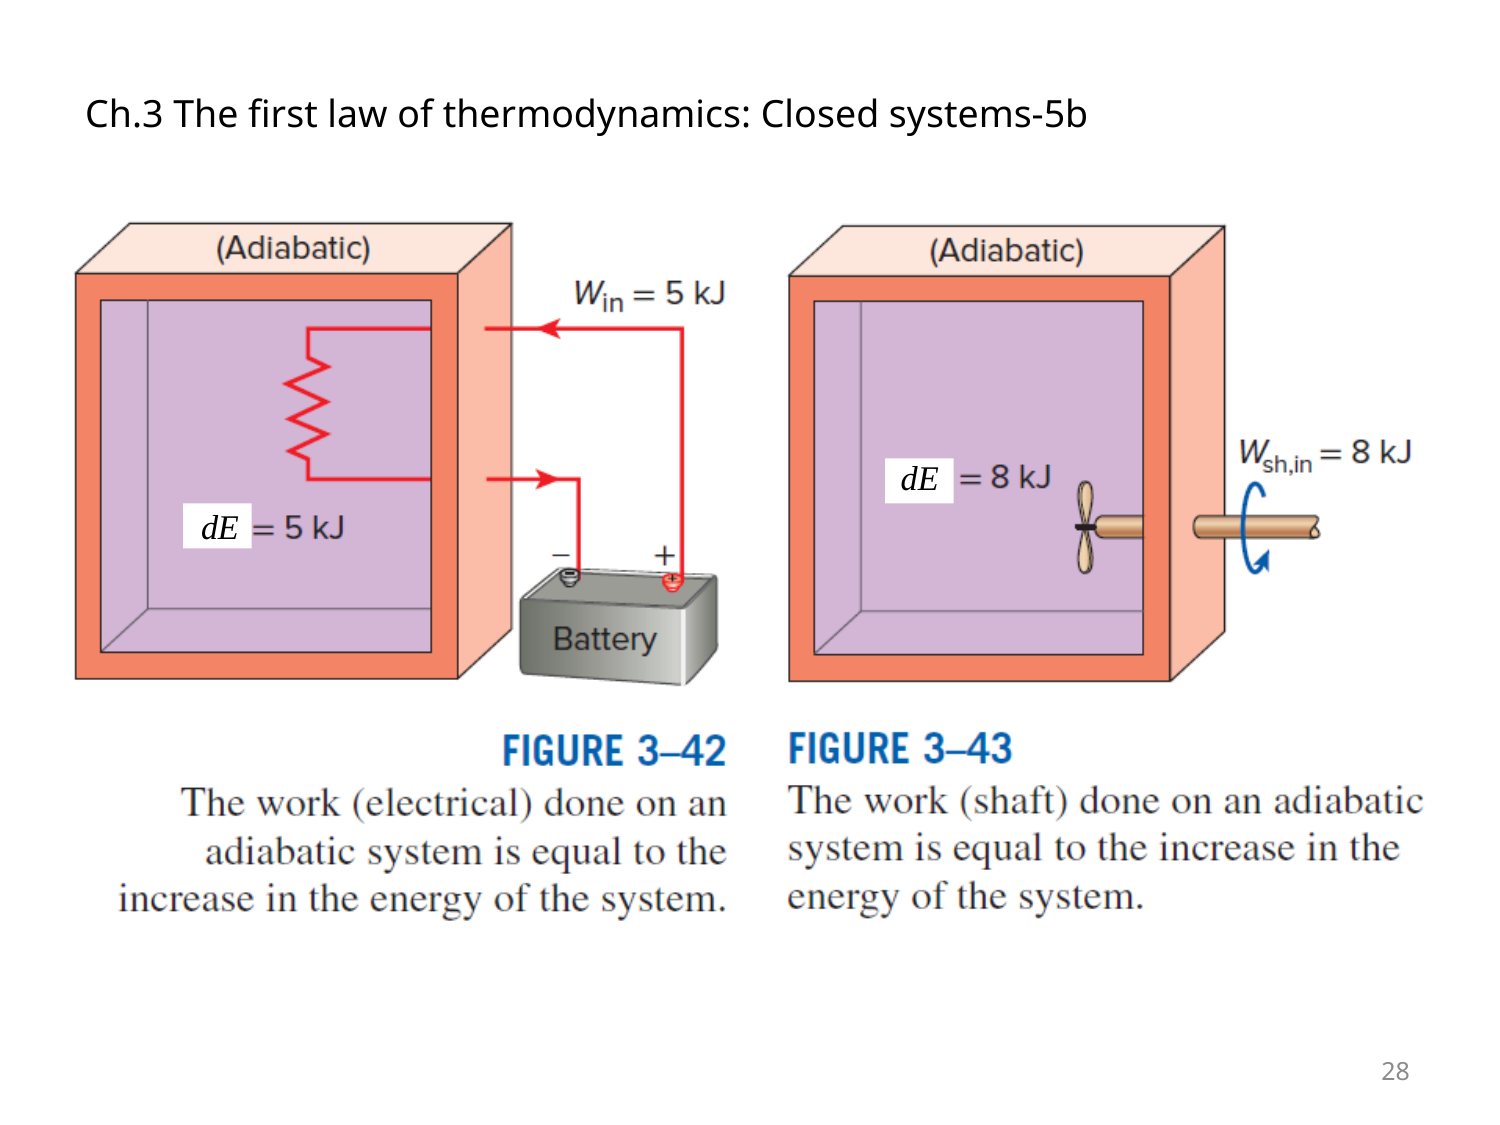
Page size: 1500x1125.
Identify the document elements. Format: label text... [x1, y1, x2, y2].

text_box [58, 208, 747, 935]
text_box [773, 209, 1437, 931]
text_box Ch.3 The first law of thermodynamics: Closed systems-5b [70, 82, 1158, 142]
slide_number 28 [1074, 1042, 1425, 1103]
